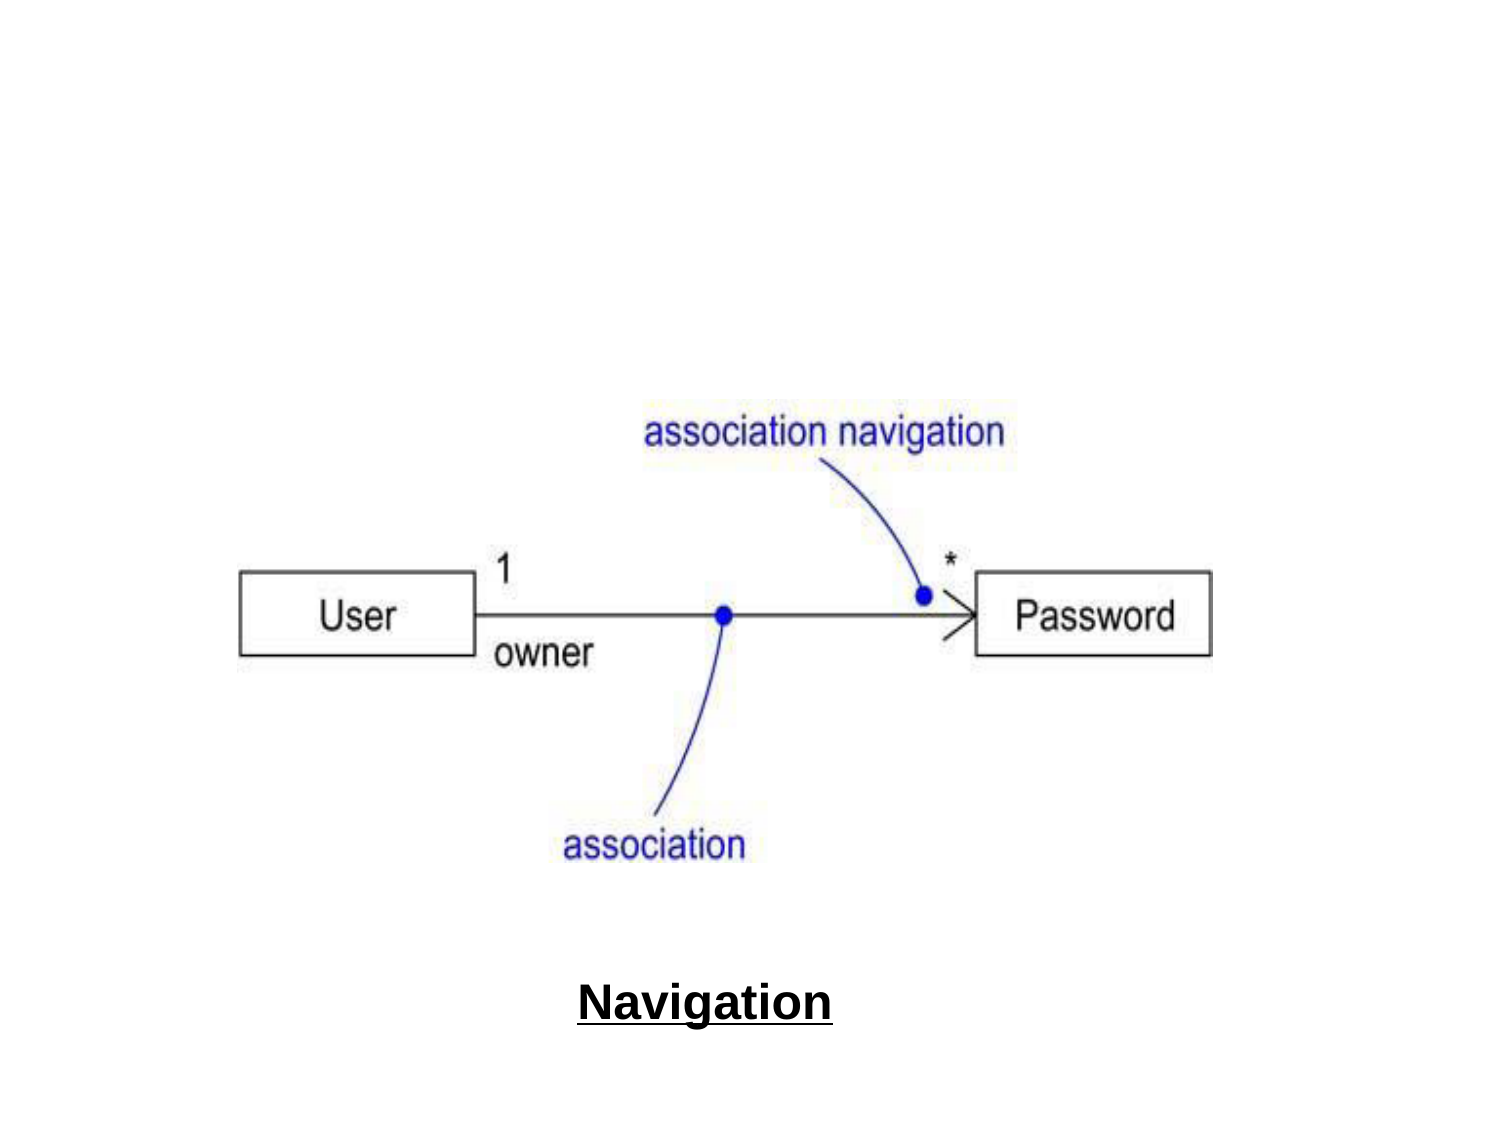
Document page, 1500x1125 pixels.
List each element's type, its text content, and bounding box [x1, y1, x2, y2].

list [237, 399, 1213, 863]
text_box Navigation [562, 962, 925, 1038]
